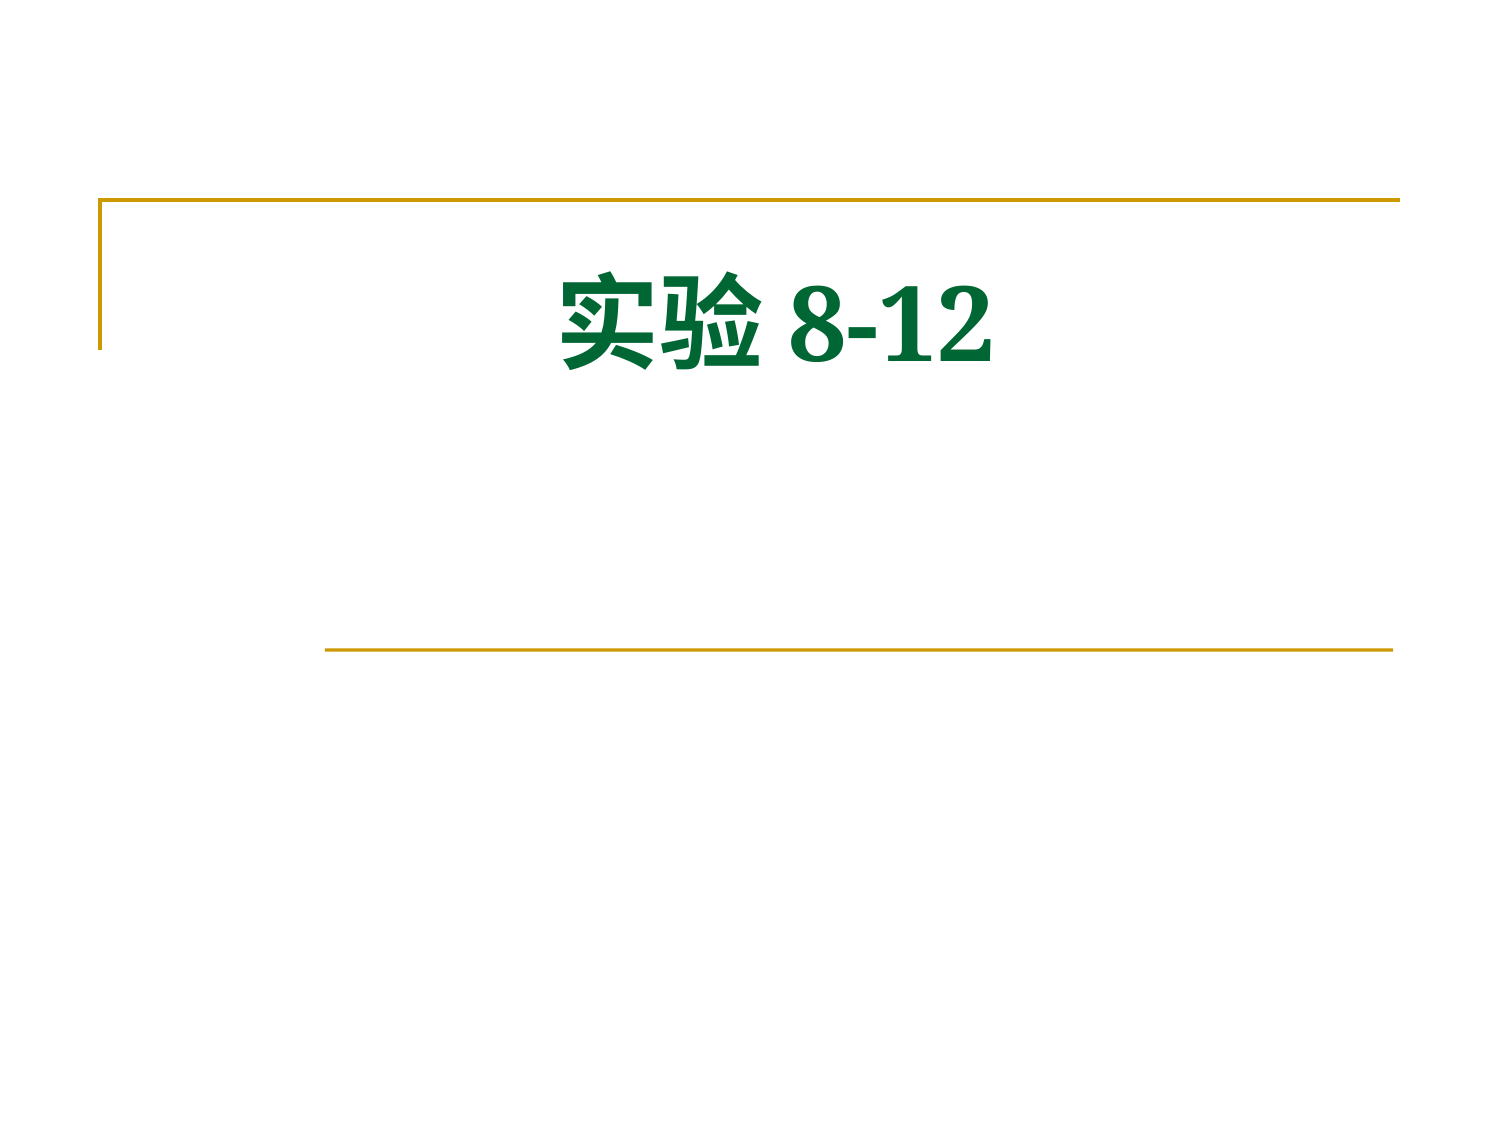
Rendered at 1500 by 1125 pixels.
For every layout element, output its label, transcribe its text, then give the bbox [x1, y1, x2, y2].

title 实验8-12 [149, 249, 1401, 538]
